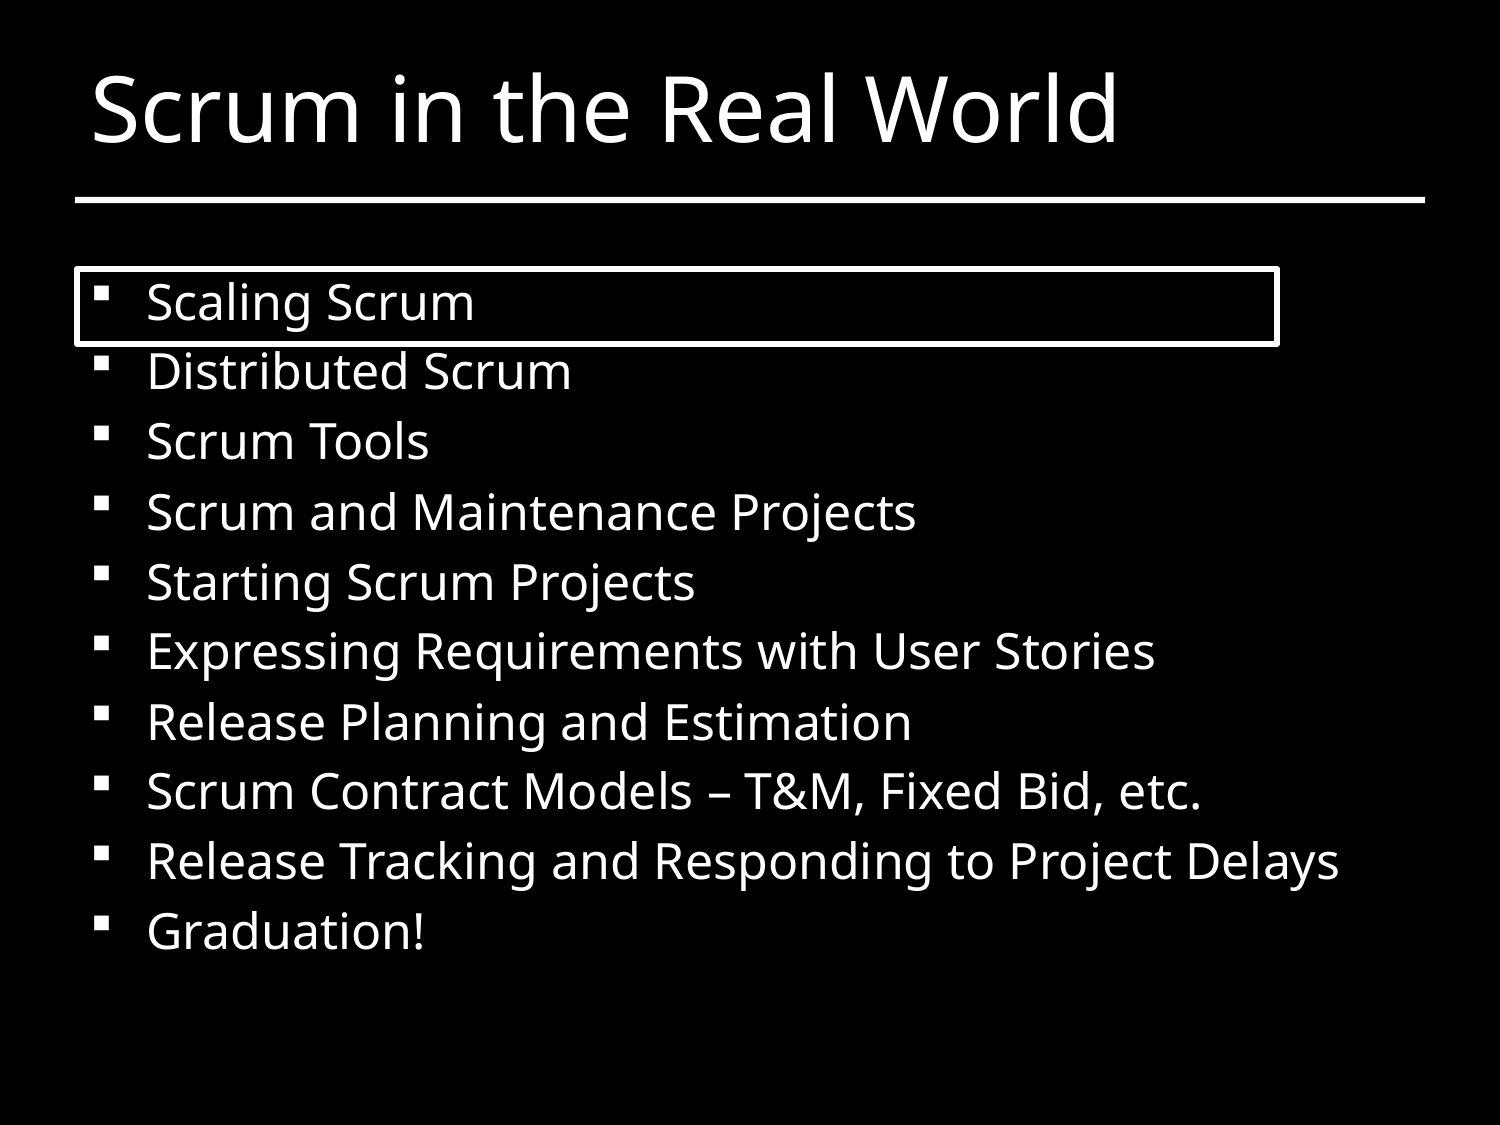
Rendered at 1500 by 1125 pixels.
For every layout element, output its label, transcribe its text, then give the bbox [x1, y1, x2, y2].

list Scaling Scrum Distributed Scrum Scrum Tools Scrum and Maintenance Projects Starting Scrum Projects Expressing Requirements with User Stories Release Planning and Estimation Scrum Contract Models – T&M, Fixed Bid, etc. Release Tracking and Responding to Project Delays Graduation! [74, 262, 1426, 1006]
title Scrum in the Real World [74, 12, 1426, 201]
text_box [76, 268, 1278, 344]
